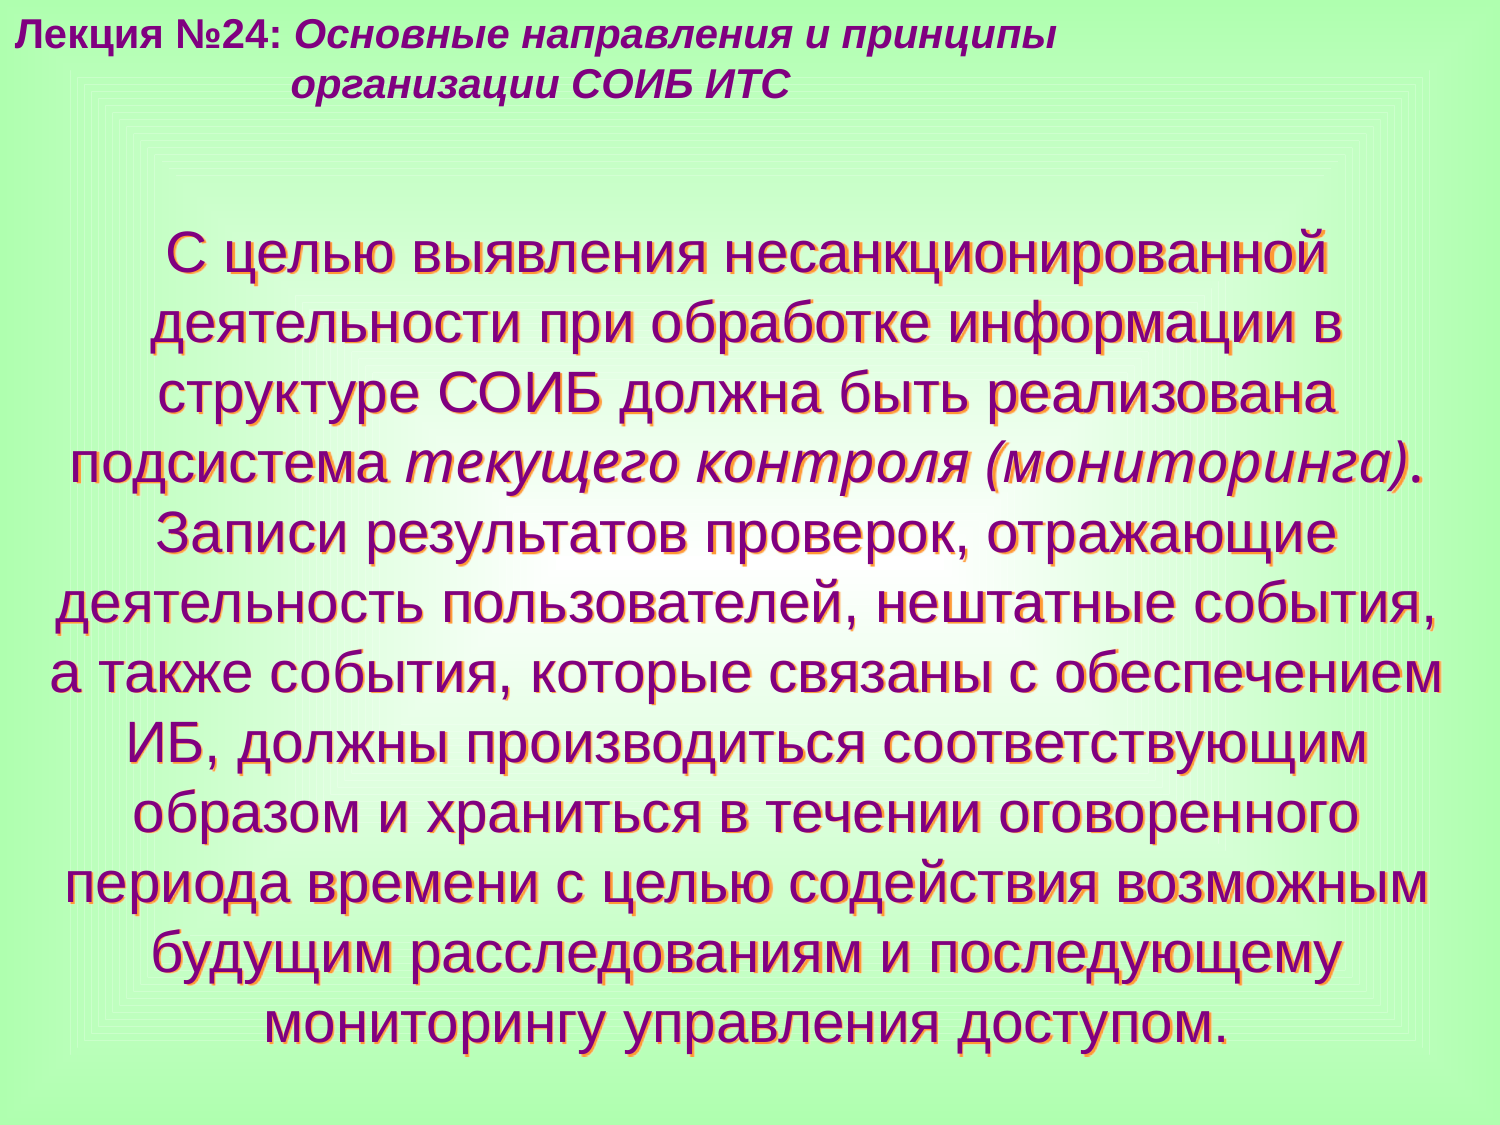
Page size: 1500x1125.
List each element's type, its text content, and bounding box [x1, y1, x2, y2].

text_box Лекция №24: Основные направления и принципы организации СОИБ ИТС [0, 0, 1500, 115]
text_box С целью выявления несанкционированной деятельности при обработке информации в структуре СОИБ должна быть реализована подсистема текущего контроля (мониторинга). Записи результатов проверок, отражающие деятельность пользователей, нештатные события, а также события, которые связаны с обеспечением ИБ, должны производиться соответствующим образом и храниться в течении оговоренного периода времени с целью содействия возможным будущим расследованиям и последующему мониторингу управления доступом. [41, 214, 1453, 1055]
